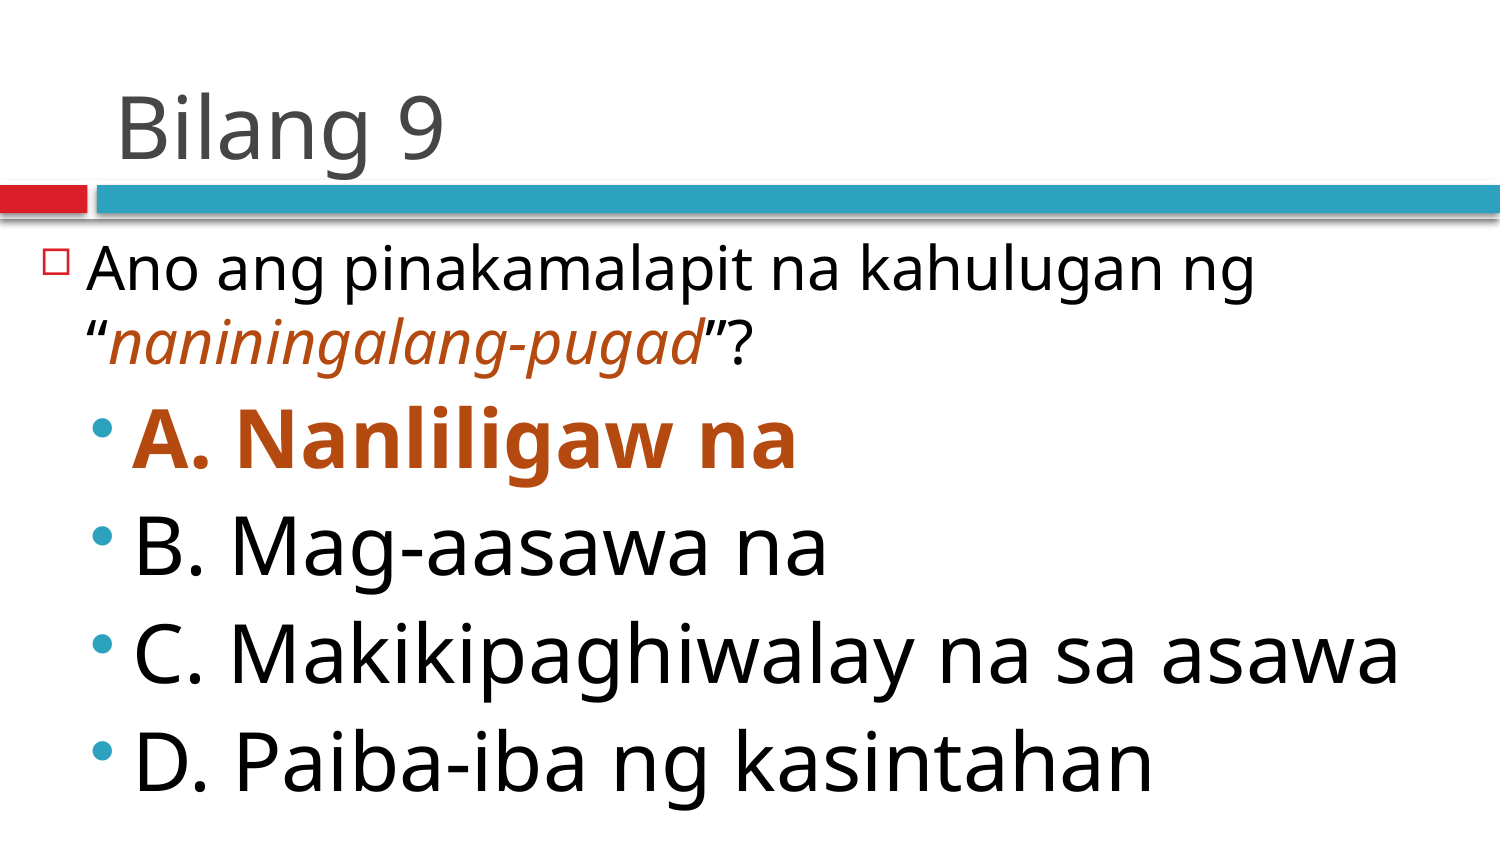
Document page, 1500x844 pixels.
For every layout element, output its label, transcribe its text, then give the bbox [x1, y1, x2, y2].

title Bilang 9 [99, 19, 1438, 185]
list Ano ang pinakamalapit na kahulugan ng “naniningalang-pugad”? A. Nanliligaw na B. Mag-aasawa na C. Makikipaghiwalay na sa asawa D. Paiba-iba ng kasintahan [24, 221, 1463, 822]
